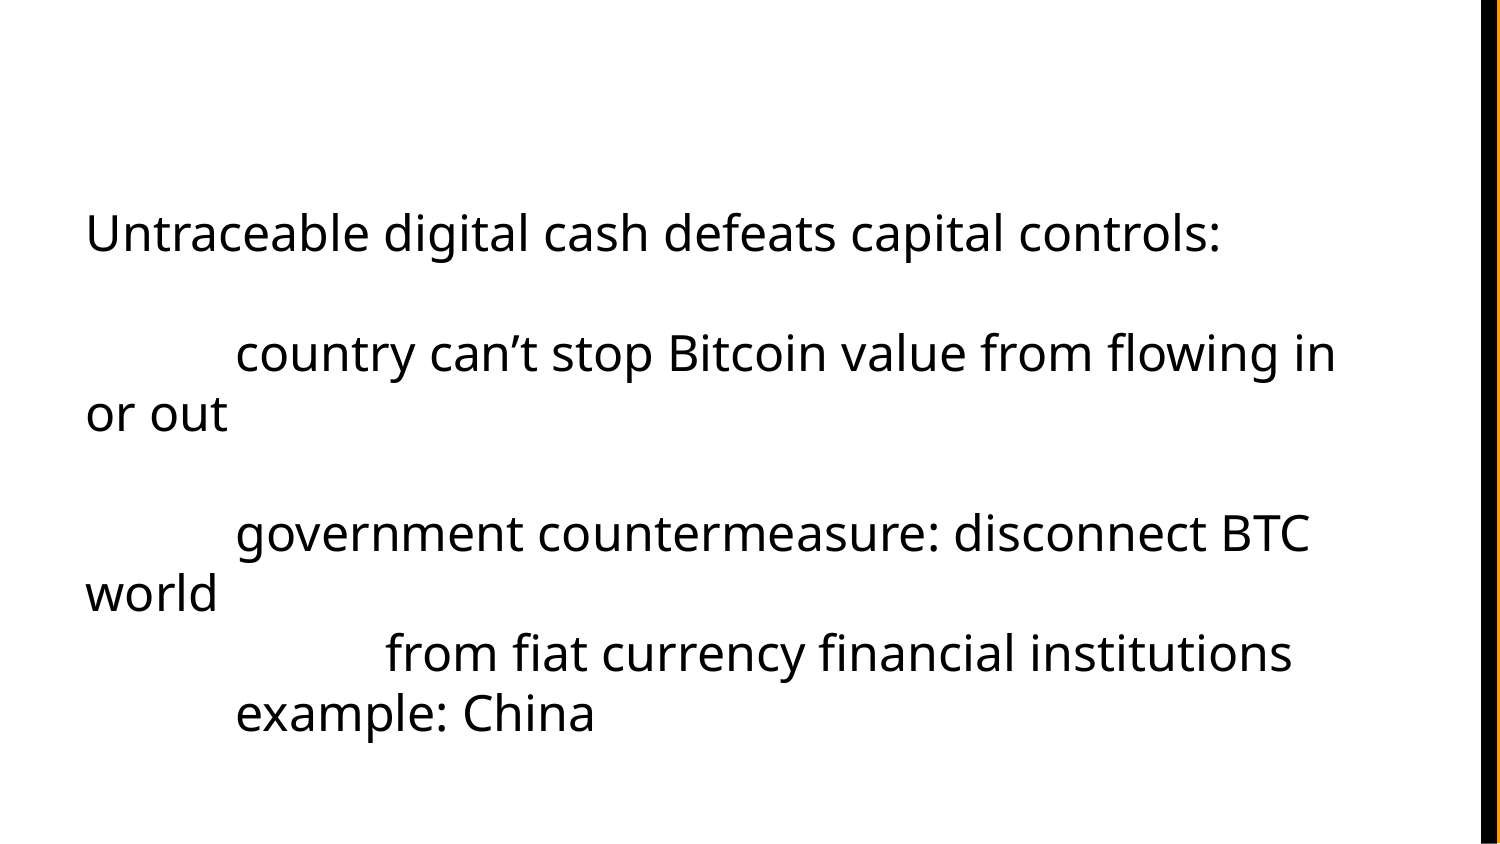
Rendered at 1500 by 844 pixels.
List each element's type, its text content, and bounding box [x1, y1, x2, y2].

text_box Untraceable digital cash defeats capital controls: country can’t stop Bitcoin value from flowing in or out government countermeasure: disconnect BTC world from fiat currency financial institutions example: China [70, 186, 1409, 733]
